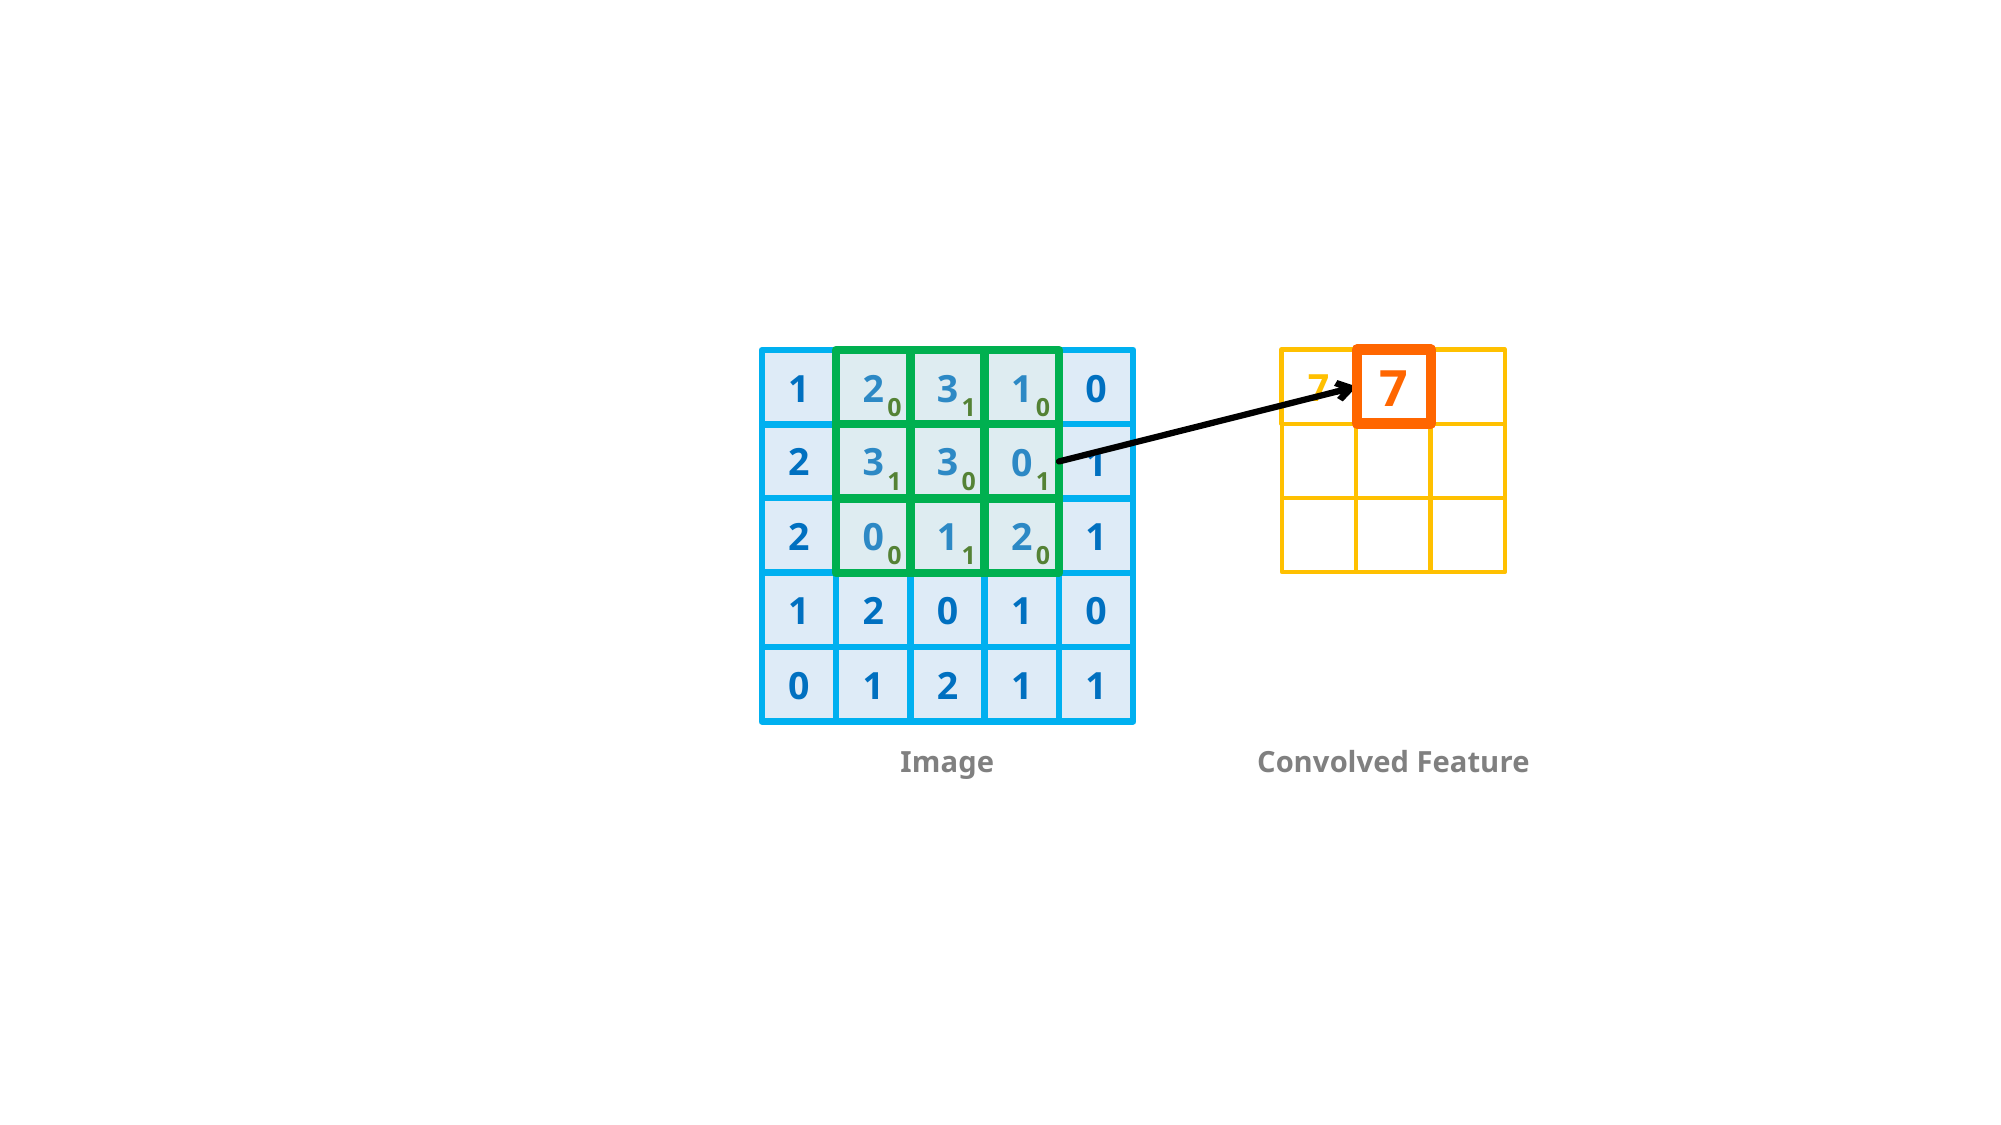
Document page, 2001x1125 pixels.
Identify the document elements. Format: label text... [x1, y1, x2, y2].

text_box [1356, 348, 1432, 425]
text_box [1430, 497, 1506, 573]
text_box [1432, 348, 1506, 423]
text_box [836, 349, 1060, 573]
text_box 7 [1280, 348, 1355, 386]
text_box Convolved Feature [1234, 736, 1553, 786]
text_box [1355, 425, 1430, 497]
text_box Image [871, 736, 1023, 786]
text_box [761, 349, 1134, 722]
text_box [1281, 497, 1355, 573]
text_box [1059, 386, 1357, 462]
text_box [1355, 497, 1430, 573]
text_box [1281, 462, 1355, 497]
text_box [1430, 423, 1506, 497]
